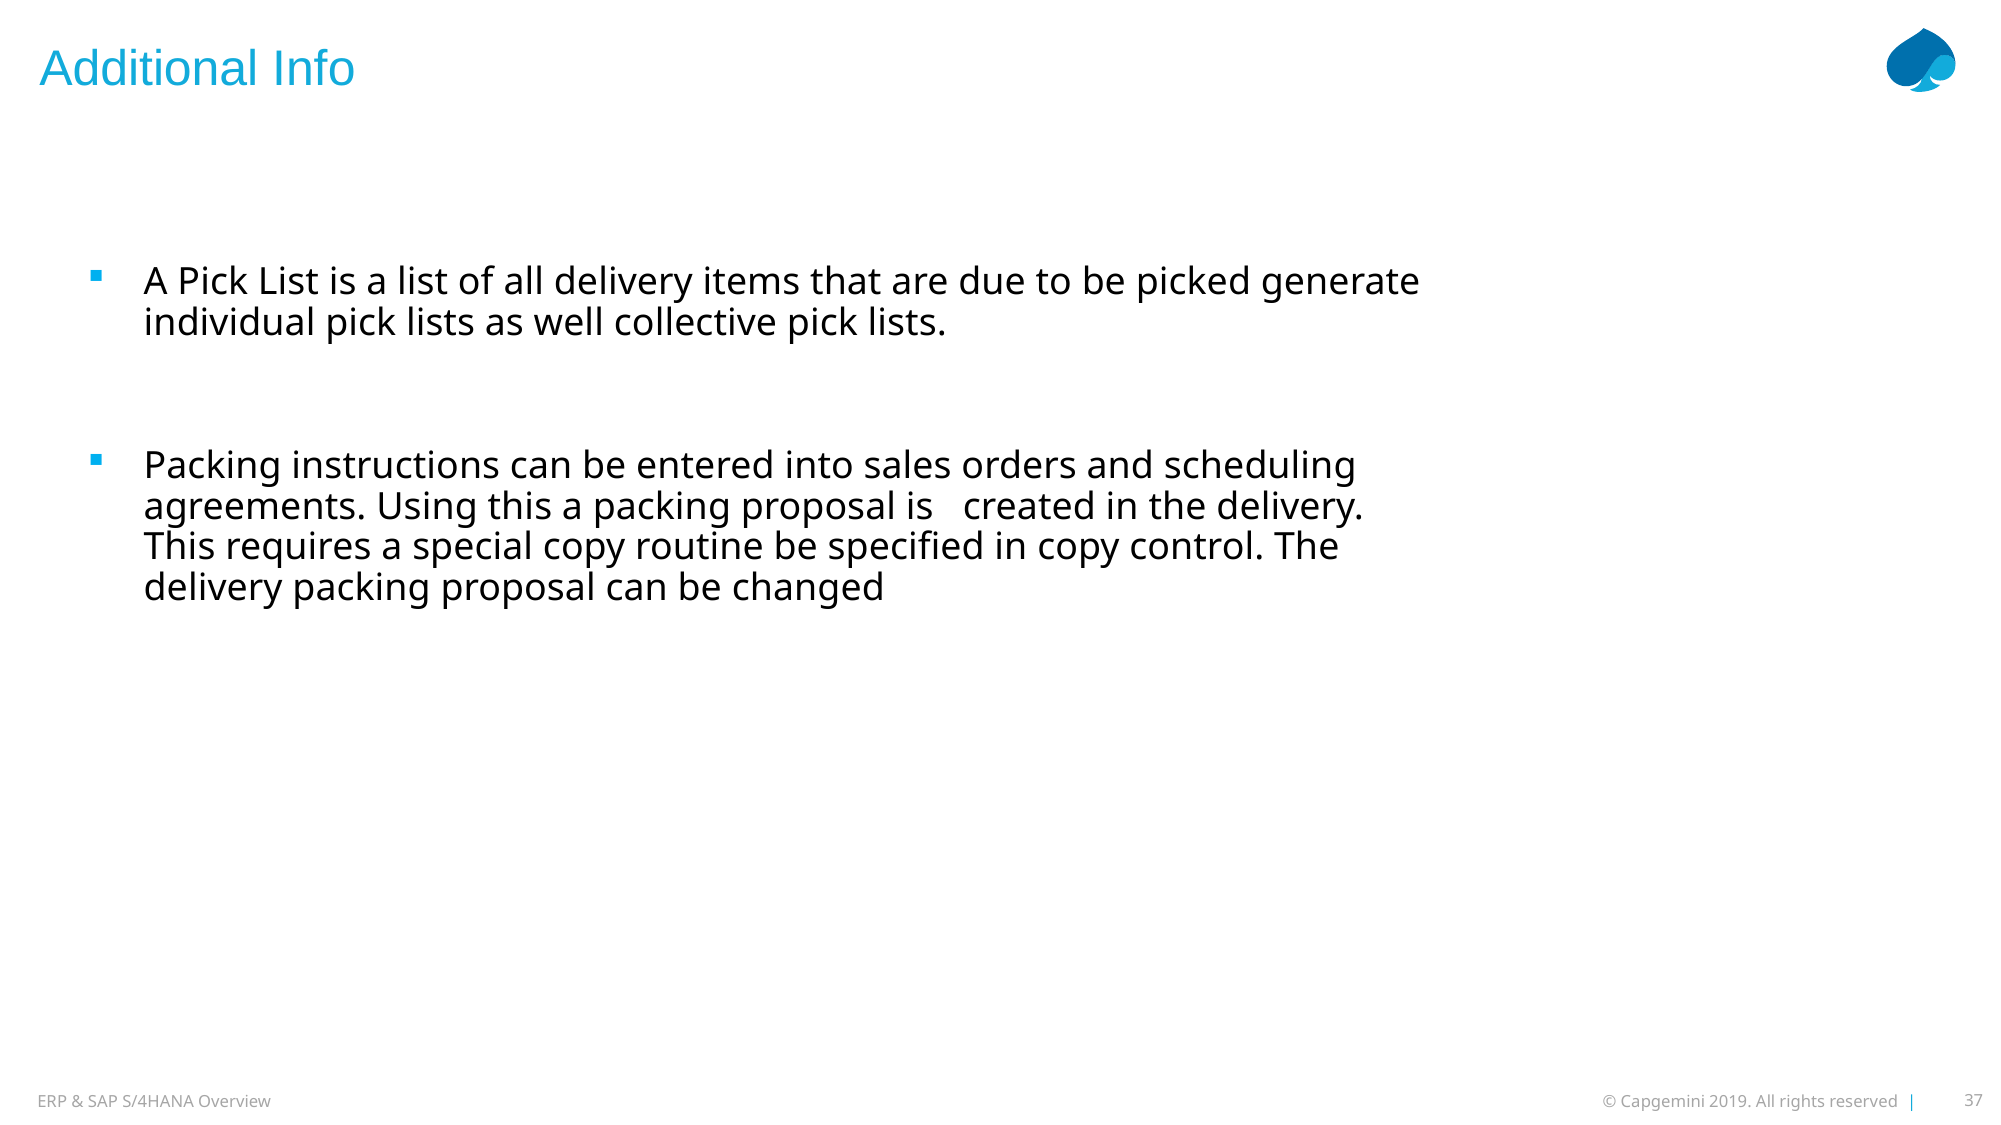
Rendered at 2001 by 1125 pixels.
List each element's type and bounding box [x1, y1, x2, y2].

text_box [87, 262, 1425, 863]
title [37, 0, 1863, 119]
